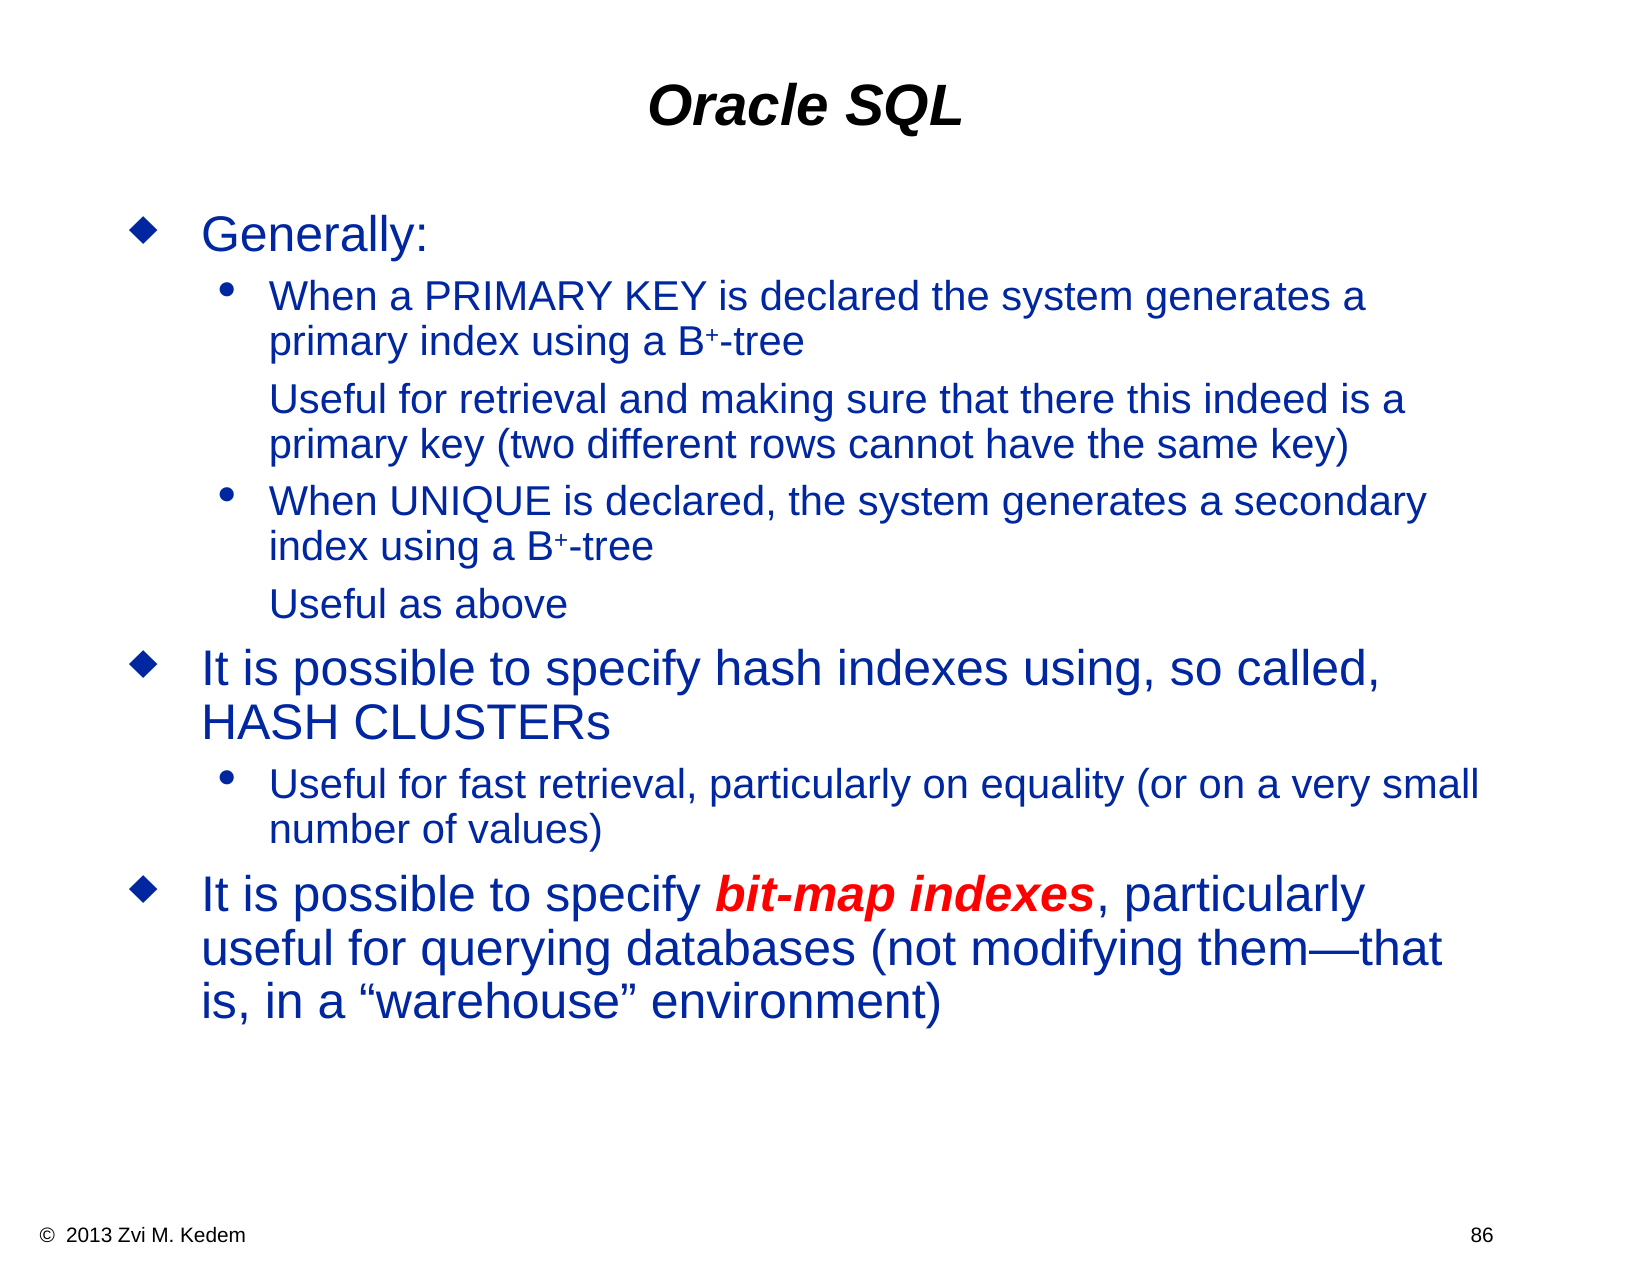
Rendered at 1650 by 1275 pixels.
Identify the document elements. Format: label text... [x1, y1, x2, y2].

list Generally: When a PRIMARY KEY is declared the system generates a primary index using a B+-tree Useful for retrieval and making sure that there this indeed is a primary key (two different rows cannot have the same key) When UNIQUE is declared, the system generates a secondary index using a B+-tree Useful as above It is possible to specify hash indexes using, so called, HASH CLUSTERs Useful for fast retrieval, particularly on equality (or on a very small number of values) It is possible to specify bit-map indexes, particularly useful for querying databases (not modifying them—that is, in a “warehouse” environment) [111, 199, 1513, 1201]
title Oracle SQL [111, 36, 1501, 176]
